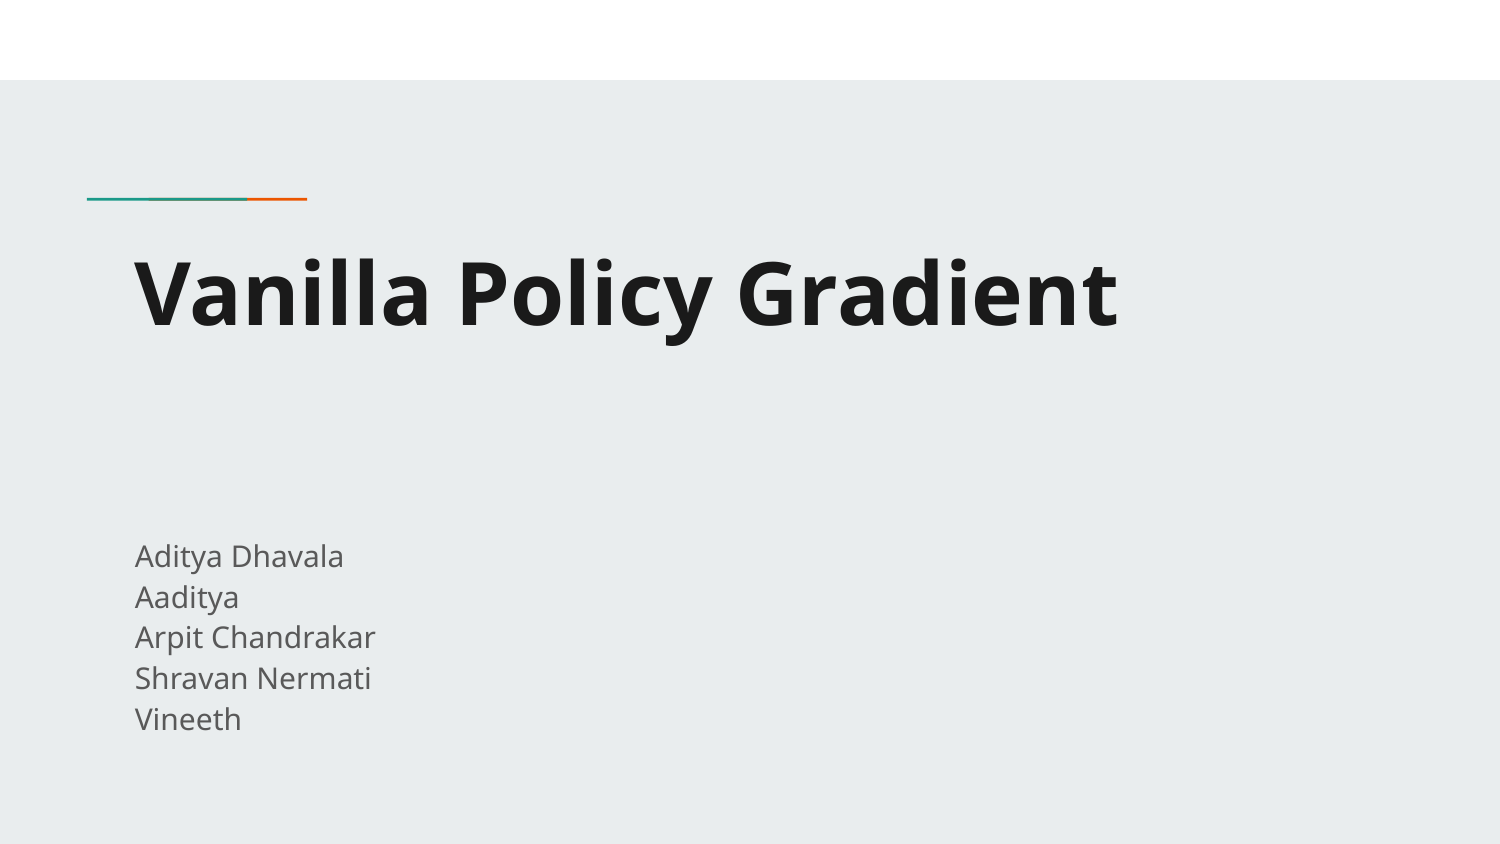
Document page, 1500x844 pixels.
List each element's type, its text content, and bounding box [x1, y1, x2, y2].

subtitle Aditya Dhavala Aaditya Arpit Chandrakar Shravan Nermati Vineeth [119, 520, 1381, 756]
title Vanilla Policy Gradient [119, 216, 1381, 490]
